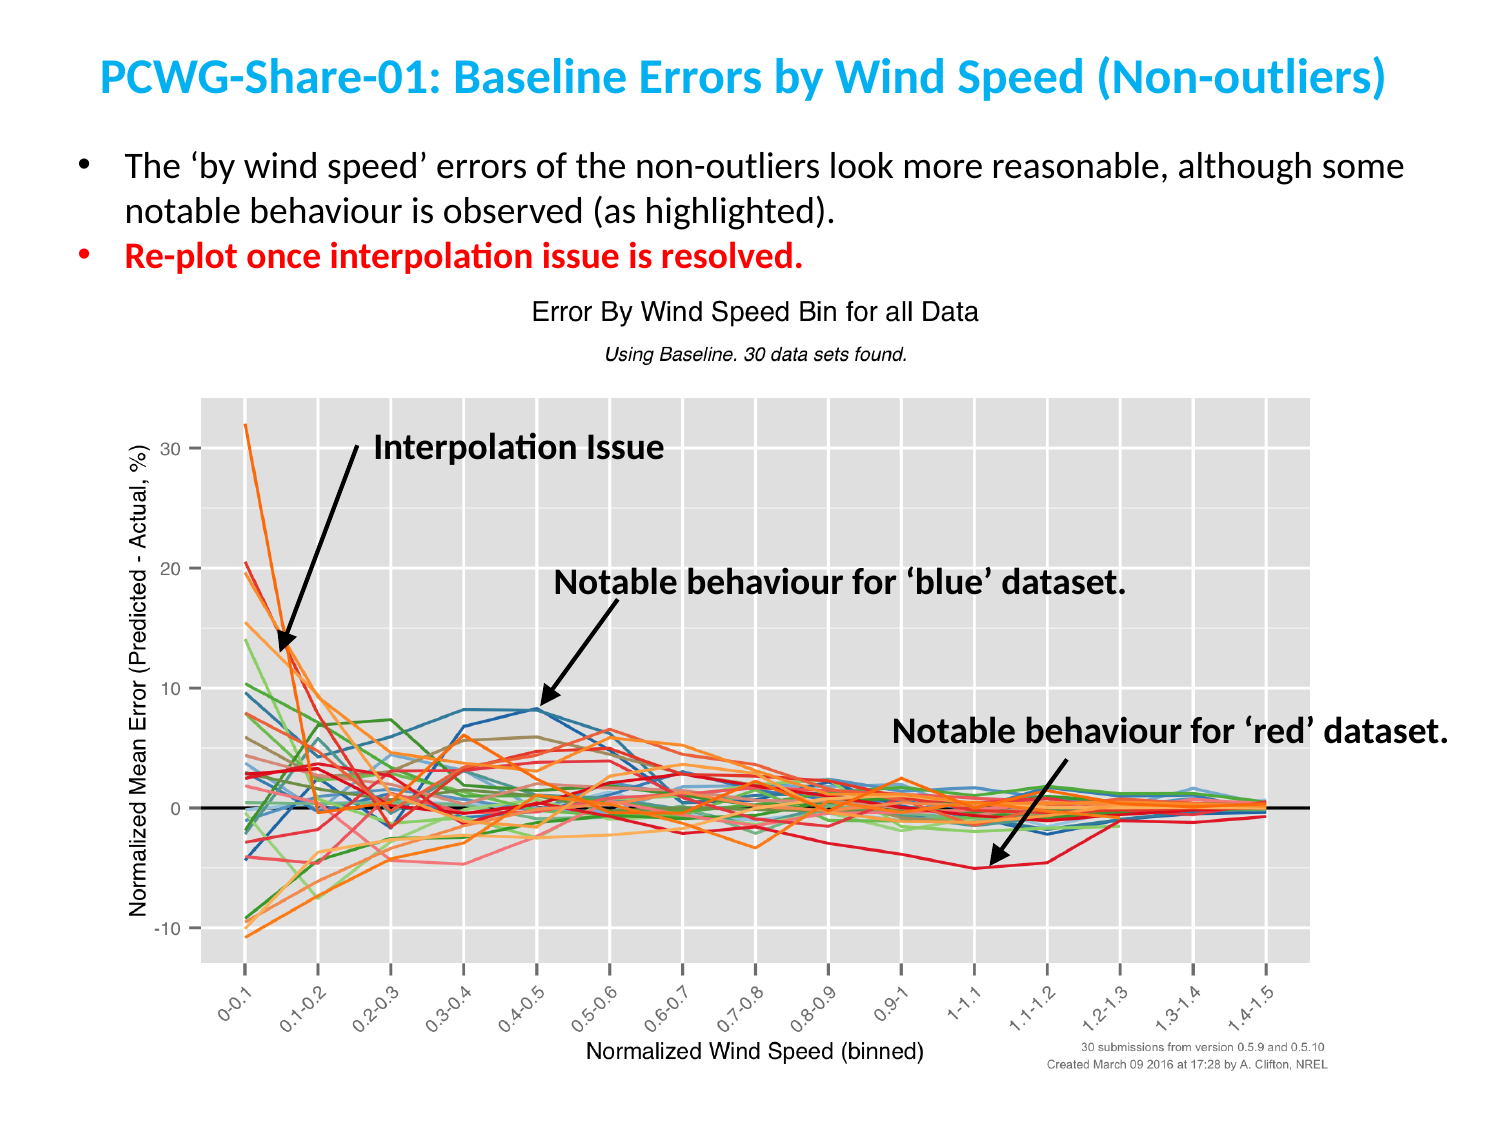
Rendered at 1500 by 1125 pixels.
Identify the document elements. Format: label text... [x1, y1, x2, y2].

text_box The ‘by wind speed’ errors of the non-outliers look more reasonable, although some notable behaviour is observed (as highlighted). Re-plot once interpolation issue is resolved. [62, 133, 1425, 284]
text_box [539, 599, 618, 707]
text_box Notable behaviour for ‘red’ dataset. [1348, 698, 1471, 759]
text_box PCWG-Share-01: Baseline Errors by Wind Speed (Non-outliers) [0, 34, 1494, 114]
picture [102, 256, 1344, 1085]
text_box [989, 759, 1068, 867]
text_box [279, 444, 358, 653]
